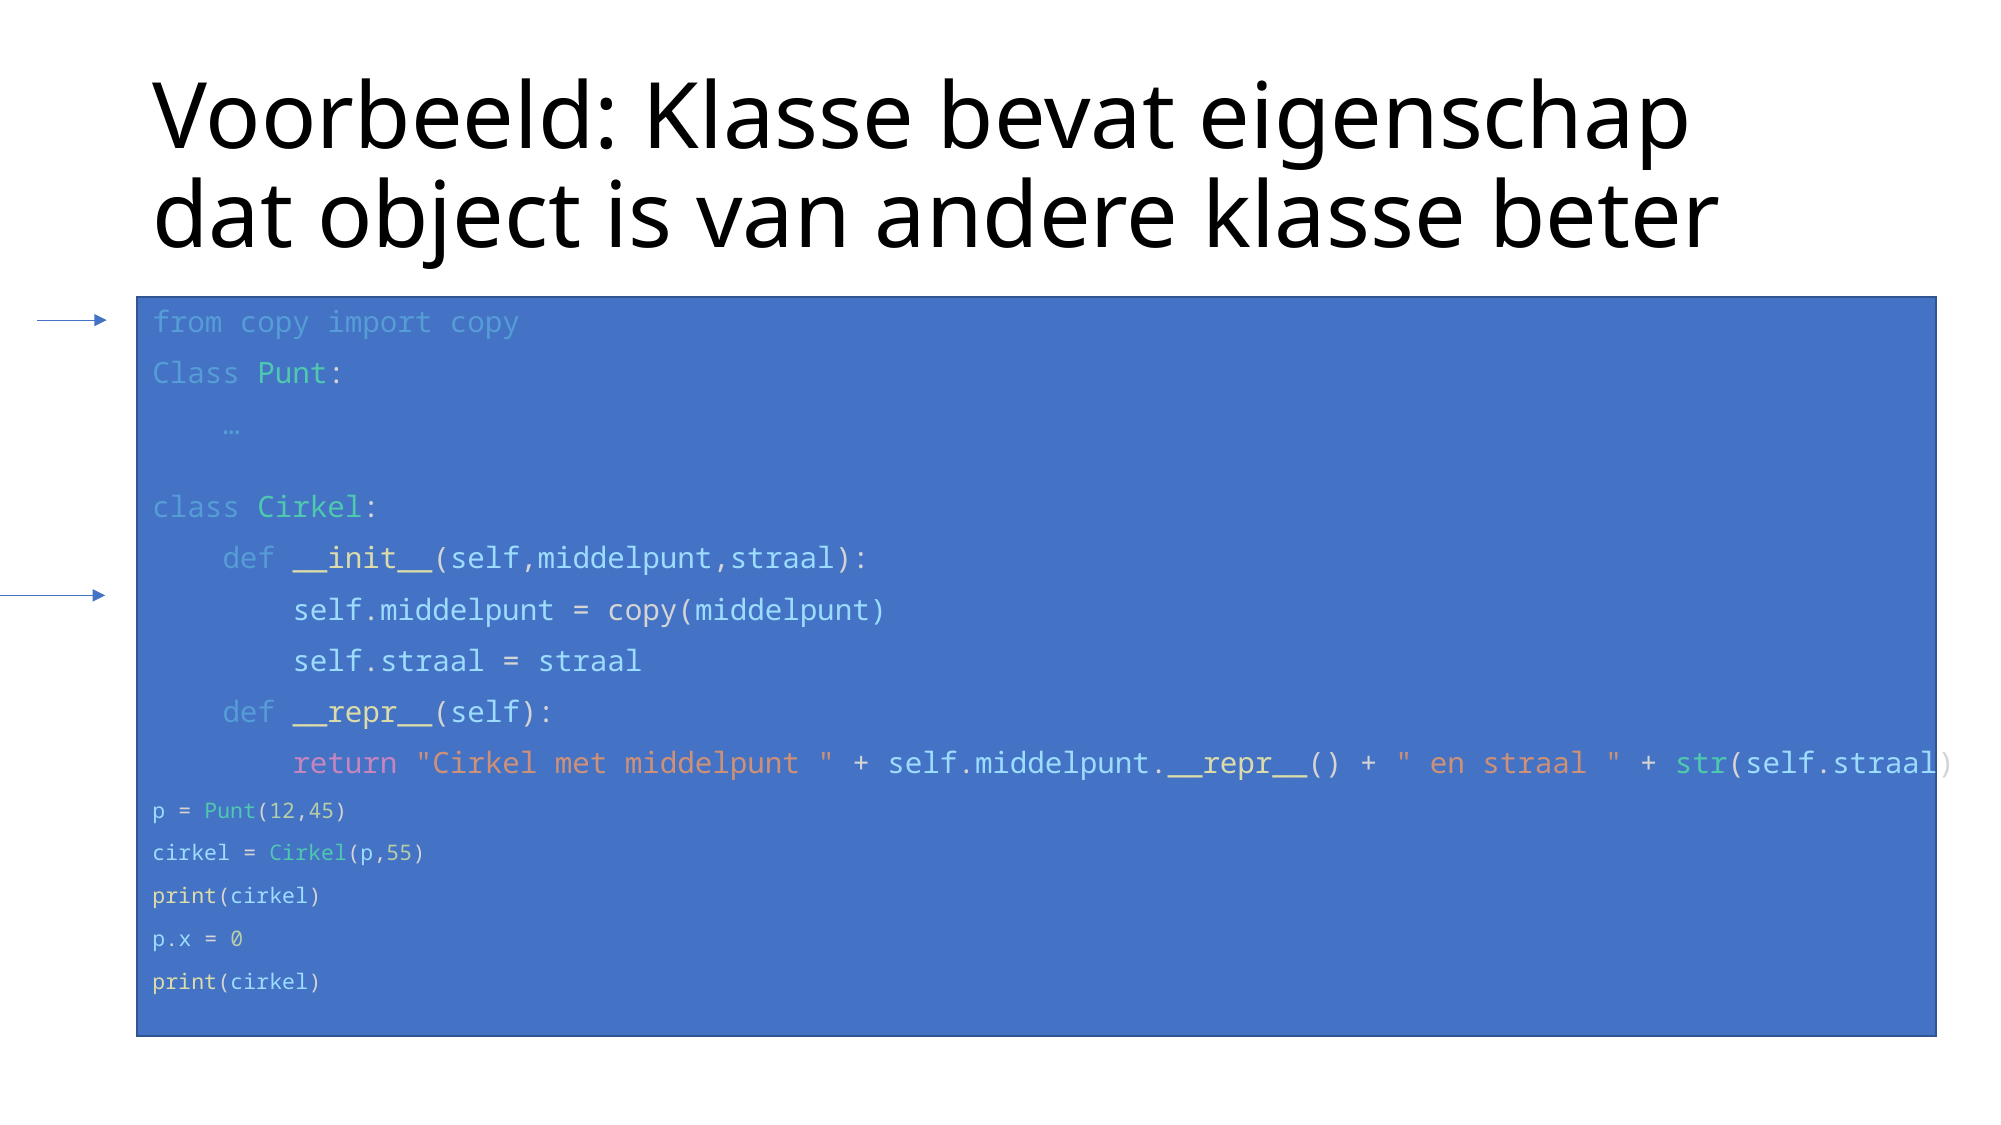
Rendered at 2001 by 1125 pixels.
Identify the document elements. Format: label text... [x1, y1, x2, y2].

title Voorbeeld: Klasse bevat eigenschap dat object is van andere klasse beter [137, 59, 1863, 278]
list from copy import copy Class Punt: … class Cirkel: def __init__(self,middelpunt,straal): self.middelpunt = copy(middelpunt) self.straal = straal def __repr__(self): return "Cirkel met middelpunt " + self.middelpunt.__repr__() + " en straal " + str(self.straal) p = Punt(12,45) cirkel = Cirkel(p,55) print(cirkel) p.x = 0 print(cirkel) [137, 299, 1986, 1014]
text_box [136, 296, 1937, 1037]
